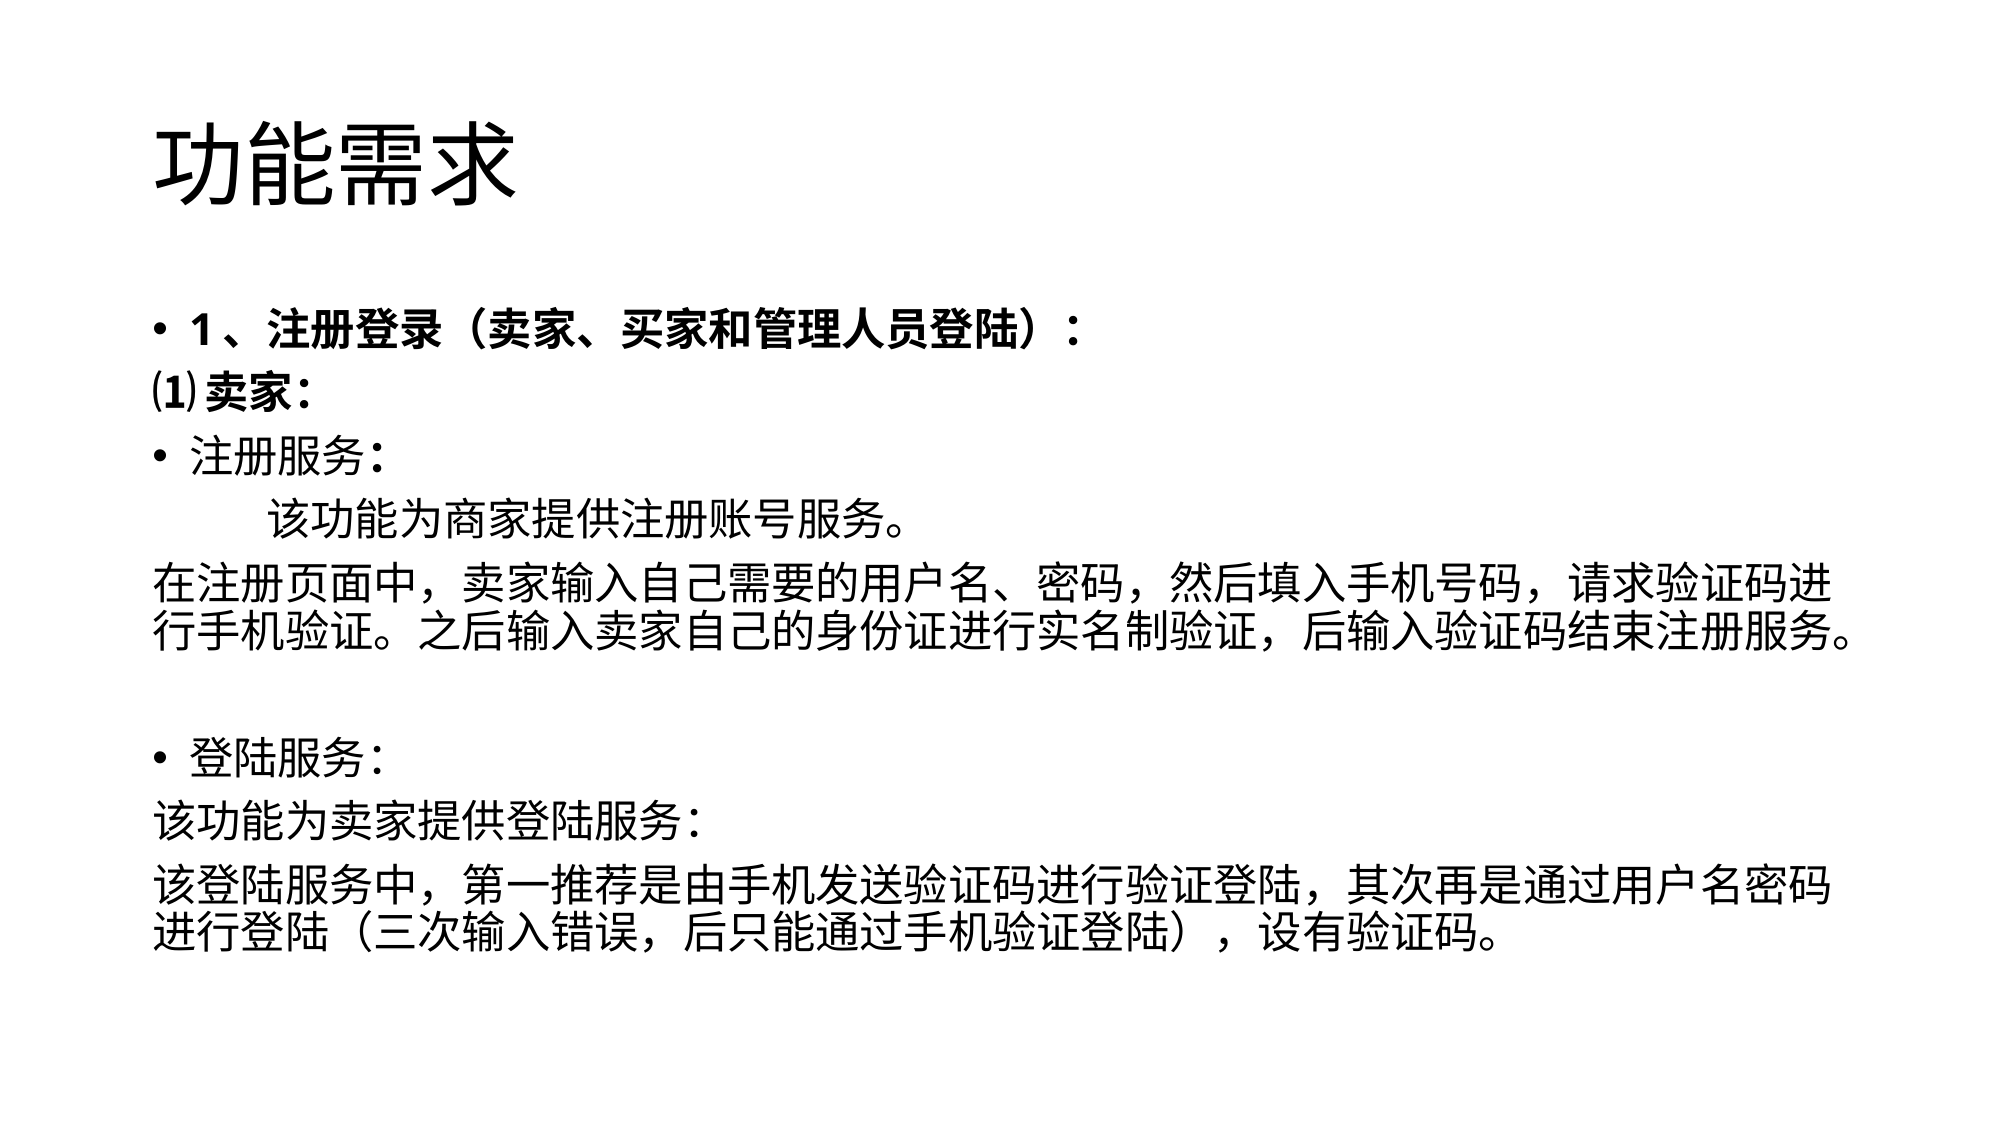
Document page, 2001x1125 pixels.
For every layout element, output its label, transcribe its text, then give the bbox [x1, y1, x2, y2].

title 功能需求 [137, 59, 1863, 278]
list 1、注册登录（卖家、买家和管理人员登陆）： ⑴卖家： 注册服务： 该功能为商家提供注册账号服务。 在注册页面中，卖家输入自己需要的用户名、密码，然后填入手机号码，请求验证码进行手机验证。之后输入卖家自己的身份证进行实名制验证，后输入验证码结束注册服务。 登陆服务： 该功能为卖家提供登陆服务： 该登陆服务中，第一推荐是由手机发送验证码进行验证登陆，其次再是通过用户名密码进行登陆（三次输入错误，后只能通过手机验证登陆），设有验证码。 [137, 299, 1863, 1014]
